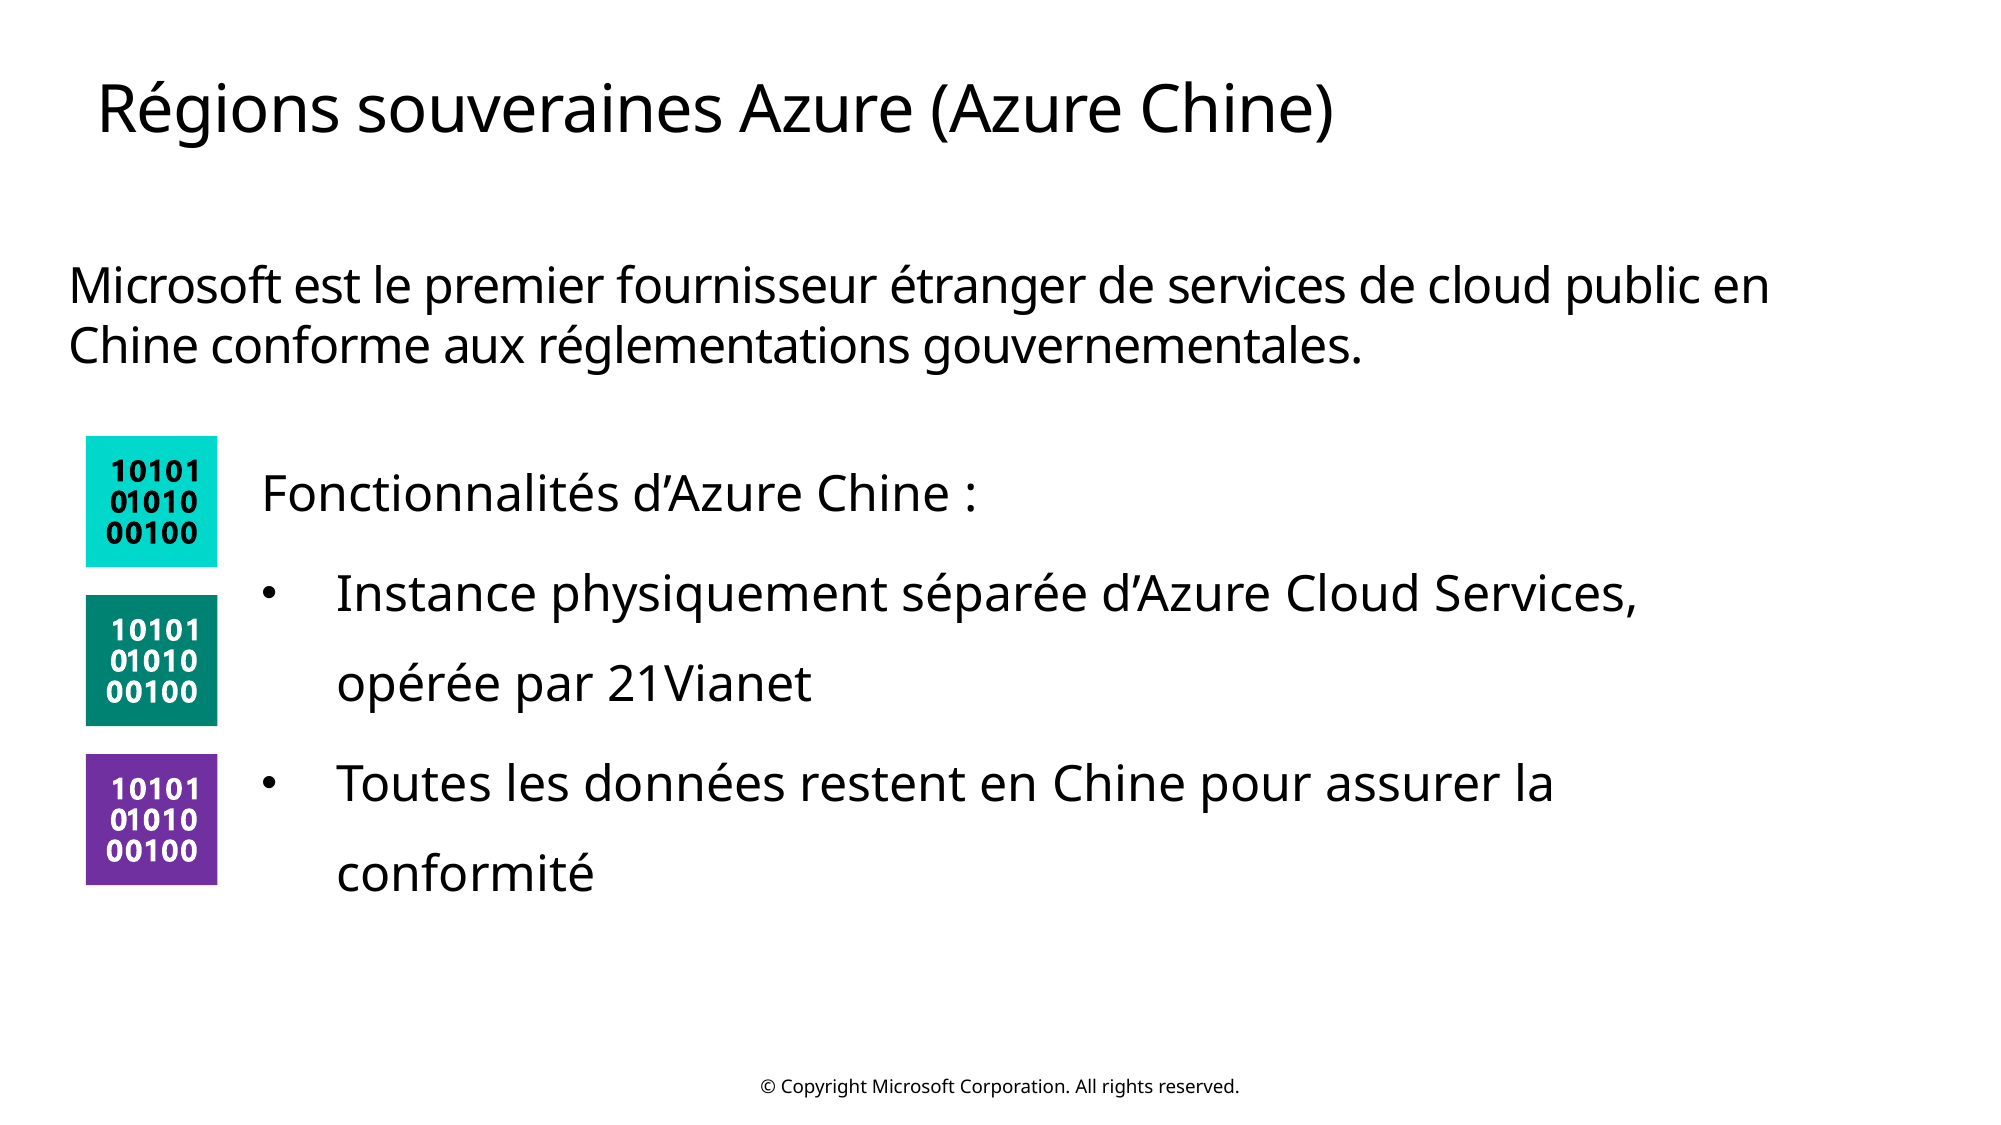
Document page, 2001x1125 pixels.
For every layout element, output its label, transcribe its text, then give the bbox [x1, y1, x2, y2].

list Microsoft est le premier fournisseur étranger de services de cloud public en Chine conforme aux réglementations gouvernementales. [68, 238, 1930, 907]
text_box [85, 435, 218, 568]
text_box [85, 753, 218, 886]
title Régions souveraines Azure (Azure Chine) [96, 75, 1904, 166]
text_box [85, 594, 218, 727]
text_box Fonctionnalités d’Azure Chine : Instance physiquement séparée d’Azure Cloud Services, opérée par 21Vianet Toutes les données restent en Chine pour assurer la conformité [261, 431, 1792, 902]
